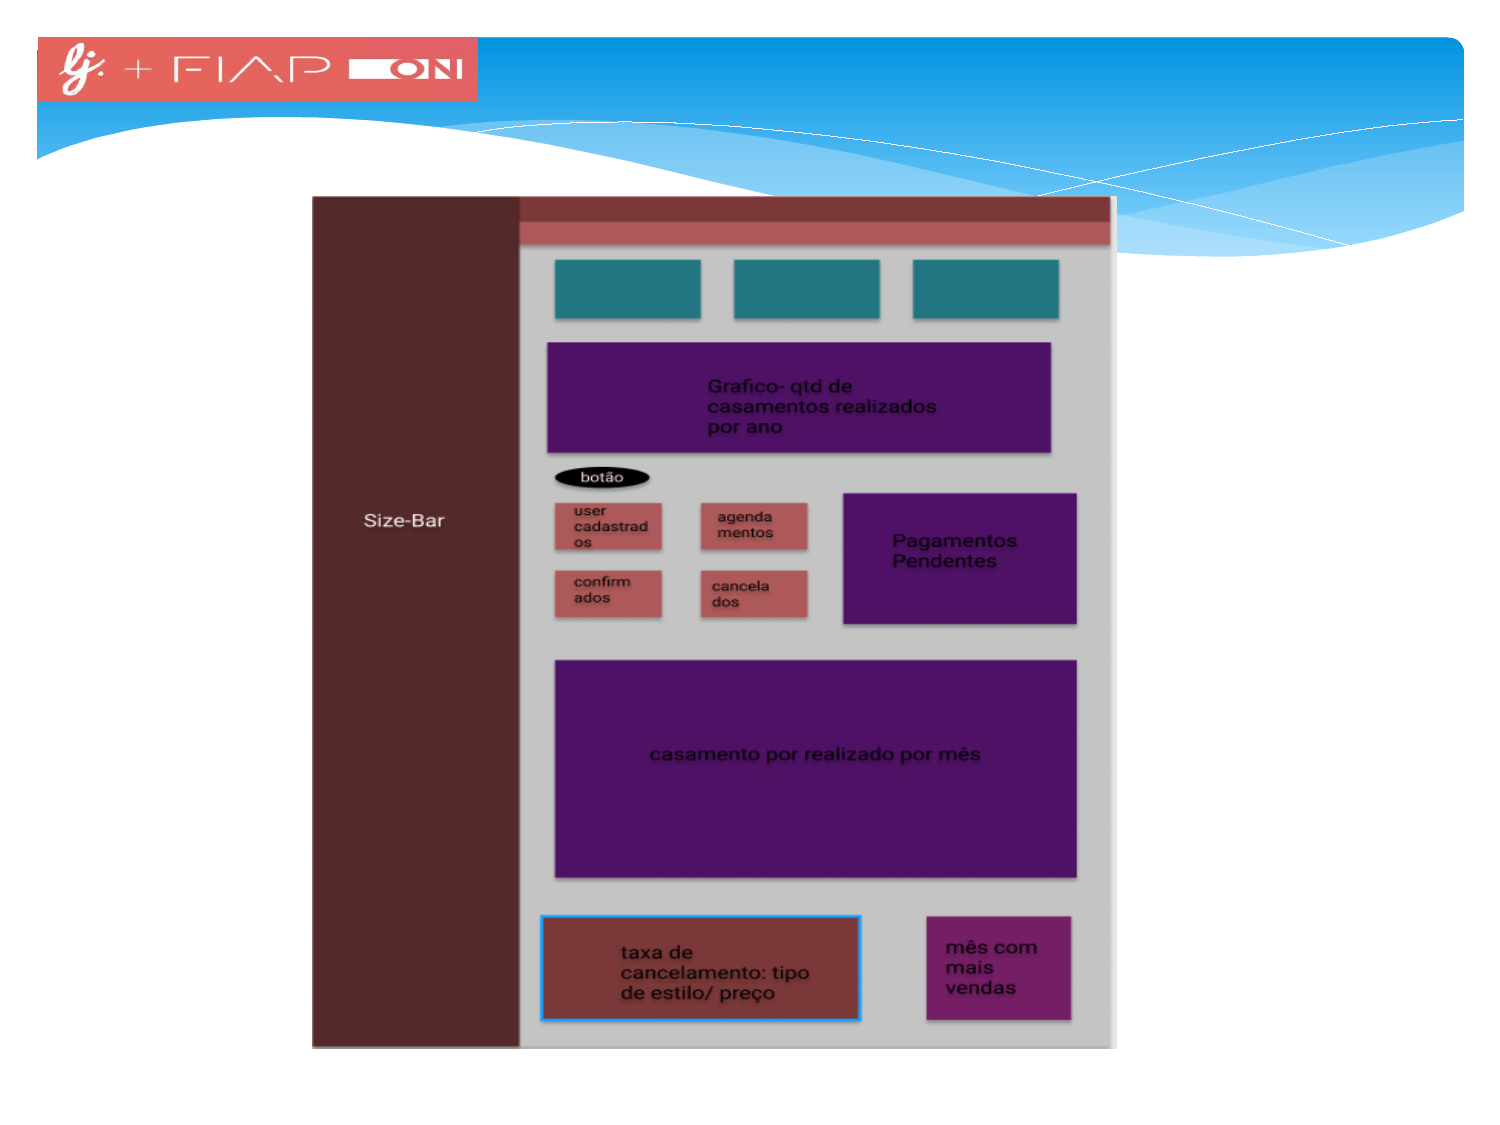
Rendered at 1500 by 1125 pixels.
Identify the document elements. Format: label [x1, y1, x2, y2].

picture [37, 37, 479, 101]
picture [312, 196, 1117, 1050]
